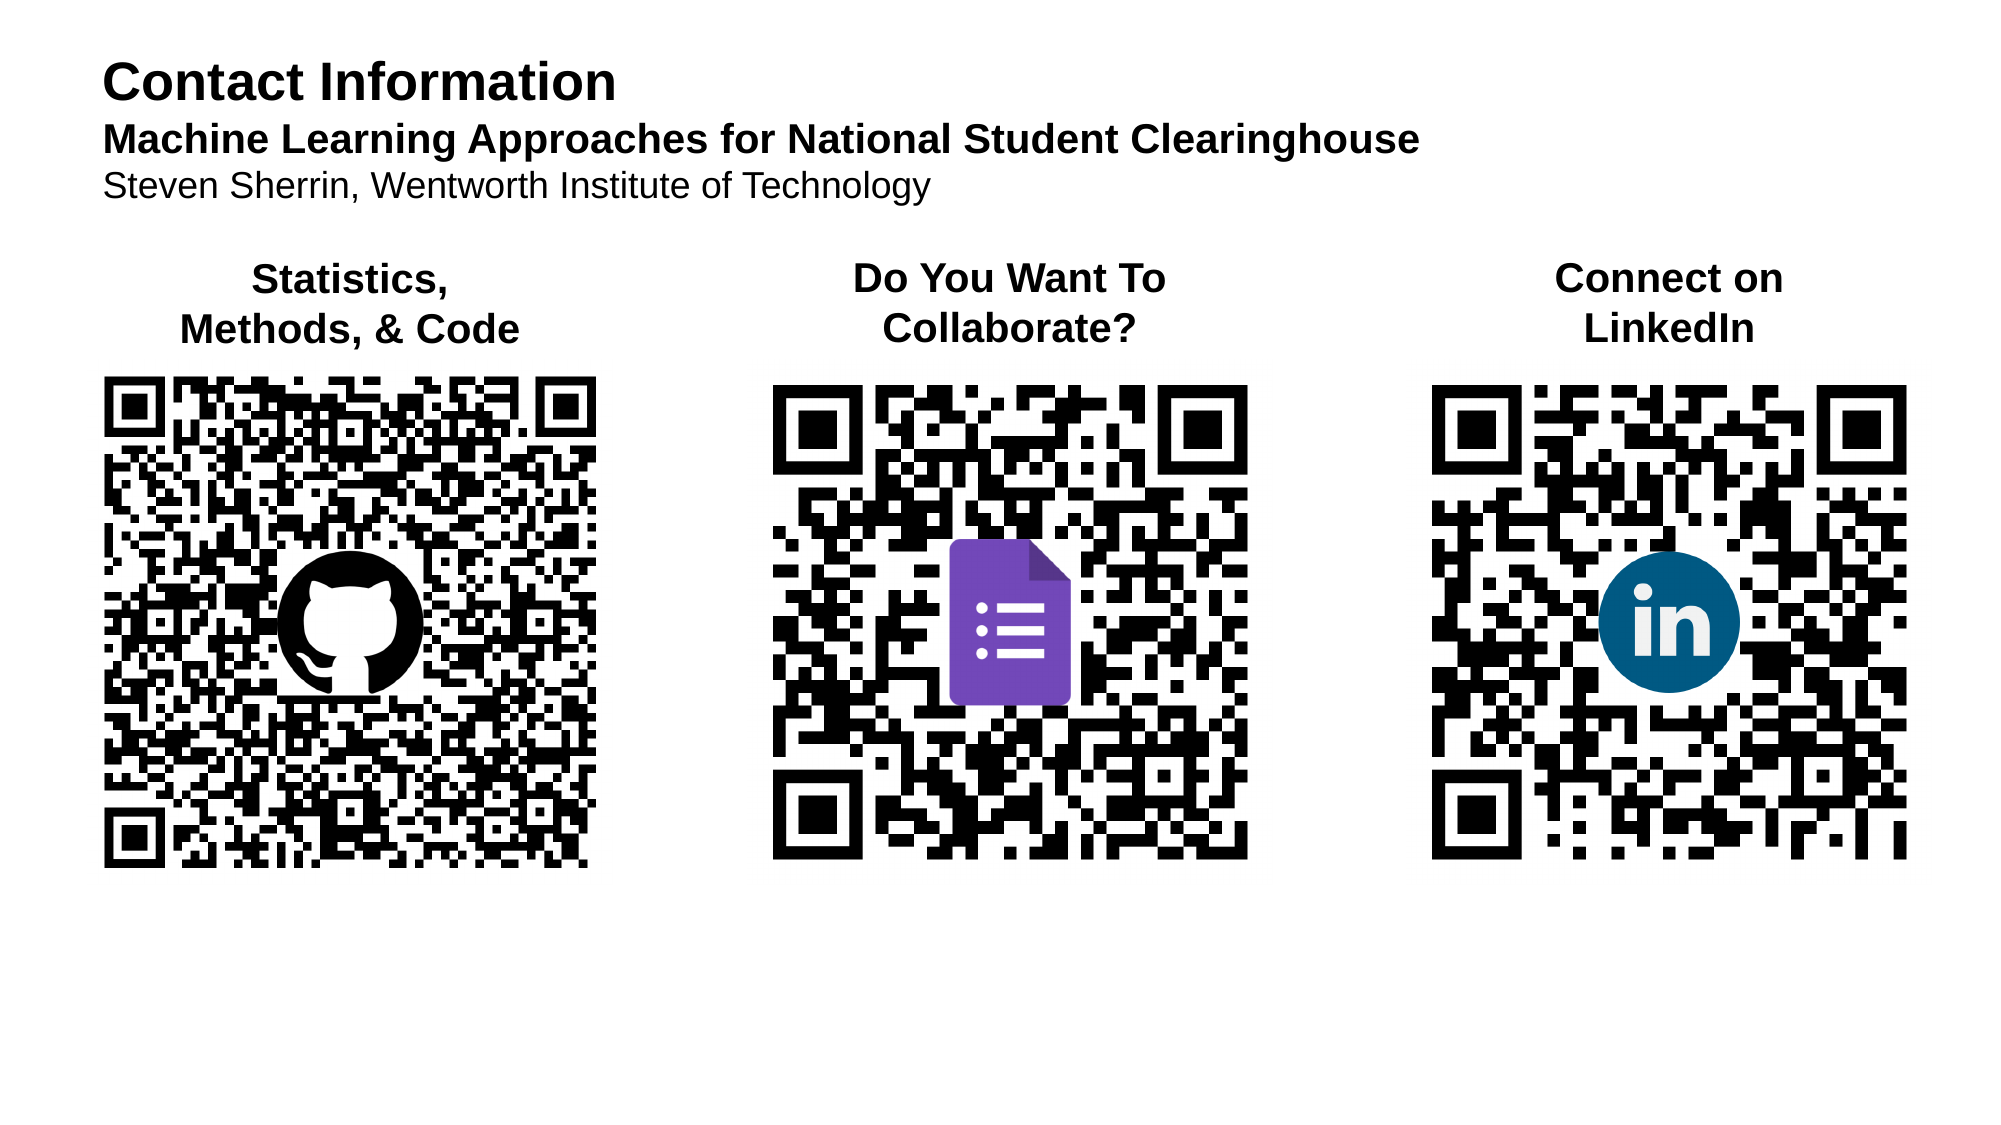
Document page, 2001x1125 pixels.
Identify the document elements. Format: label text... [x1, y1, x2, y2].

picture [1406, 359, 1932, 885]
text_box Connect on LinkedIn [1474, 243, 1865, 359]
picture [87, 359, 613, 885]
text_box Contact Information Machine Learning Approaches for National Student Clearinghouse Steven Sherrin, Wentworth Institute of Technology [87, 39, 1891, 214]
text_box Statistics, Methods, & Code [91, 244, 609, 359]
picture [747, 359, 1273, 885]
text_box Do You Want To Collaborate? [829, 243, 1190, 359]
